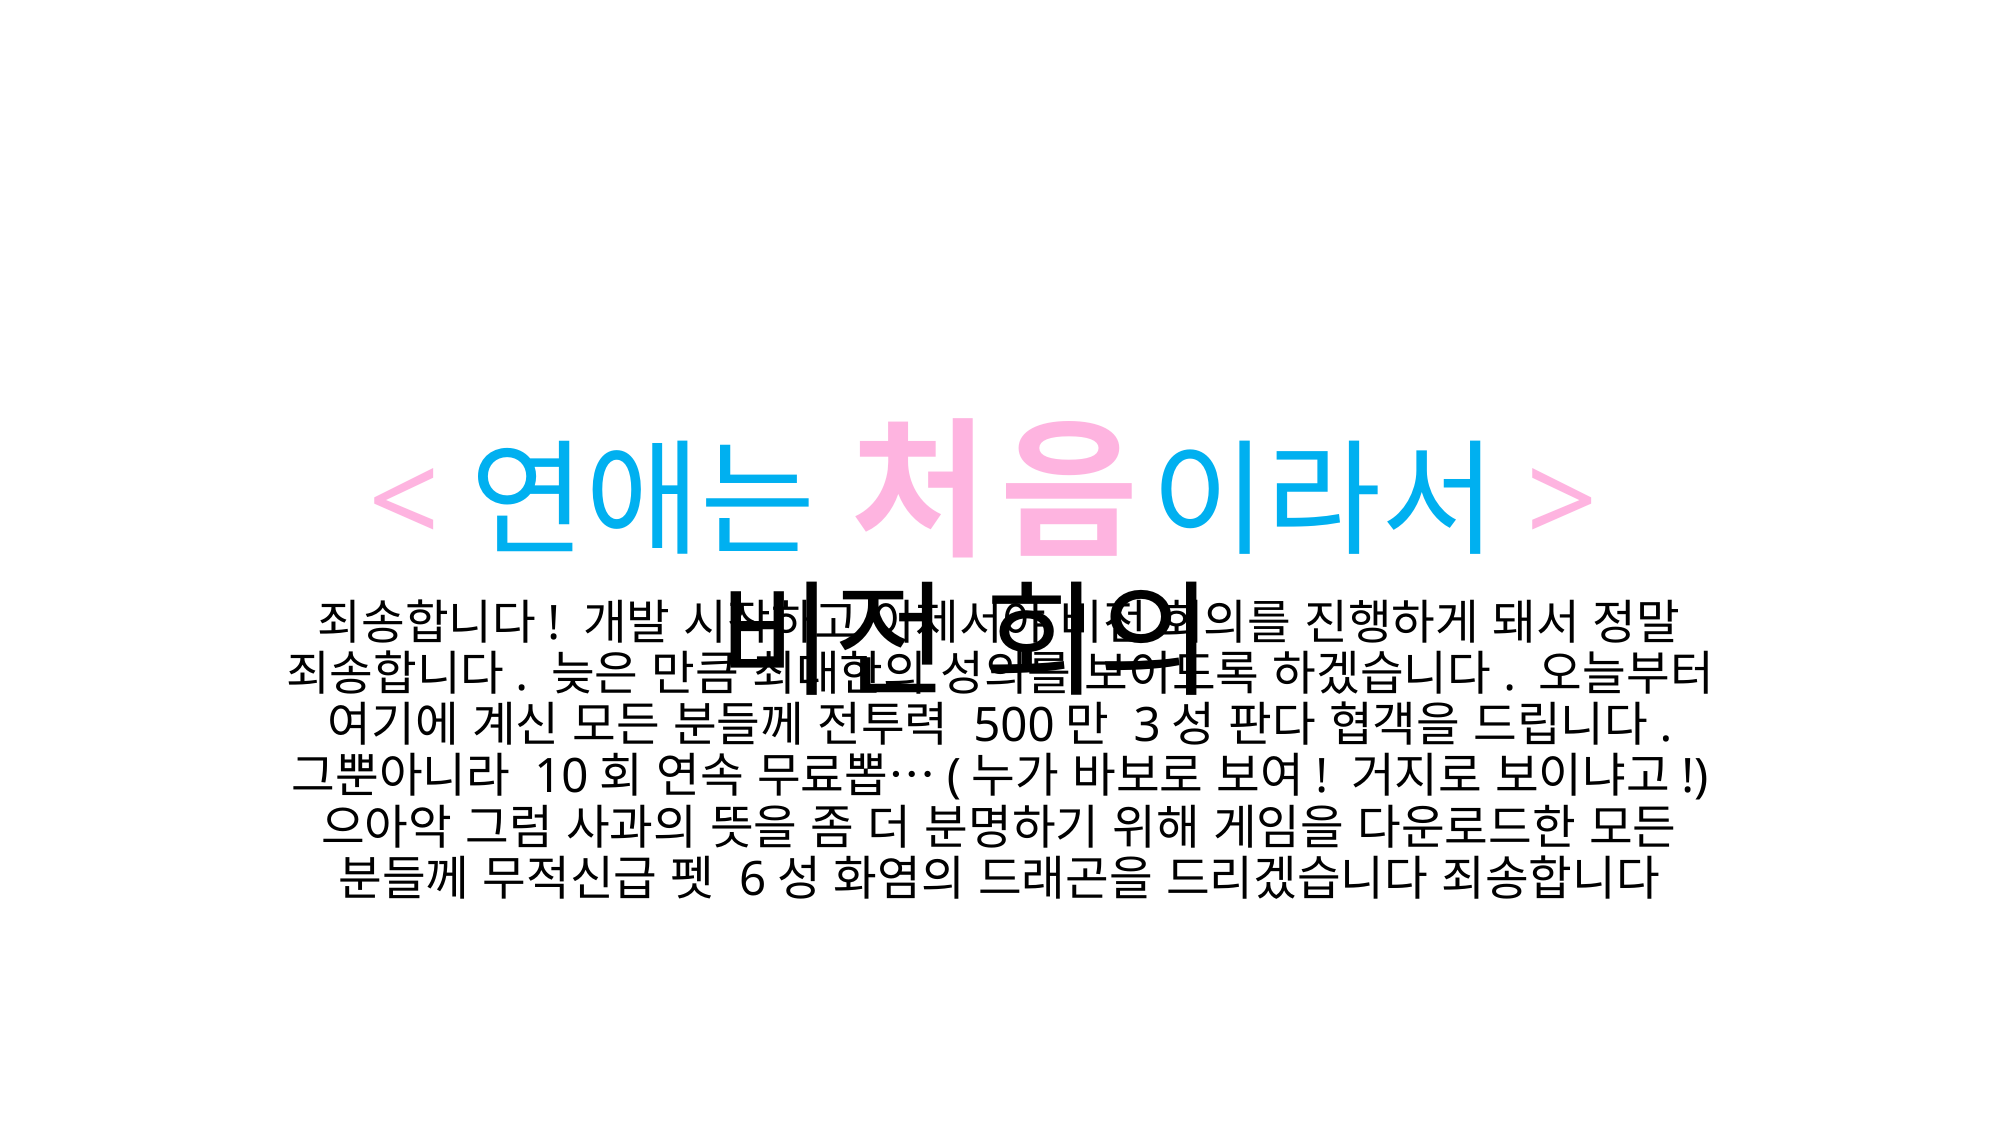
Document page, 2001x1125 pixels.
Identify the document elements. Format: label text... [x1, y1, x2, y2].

title <연애는 처음이라서> 비전 회의 [233, 328, 1734, 720]
subtitle 죄송합니다! 개발 시작하고 이제서야 비전 회의를 진행하게 돼서 정말 죄송합니다. 늦은 만큼 최대한의 성의를 보이도록 하겠습니다. 오늘부터 여기에 계신 모든 분들께 전투력 500만 3성 판다 협객을 드립니다. 그뿐아니라 10회 연속 무료뽑…(누가 바보로 보여! 거지로 보이냐고!) 으아악 그럼 사과의 뜻을 좀 더 분명하기 위해 게임을 다운로드한 모든 분들께 무적신급 펫 6성 화염의 드래곤을 드리겠습니다 죄송합니다 [249, 590, 1750, 917]
